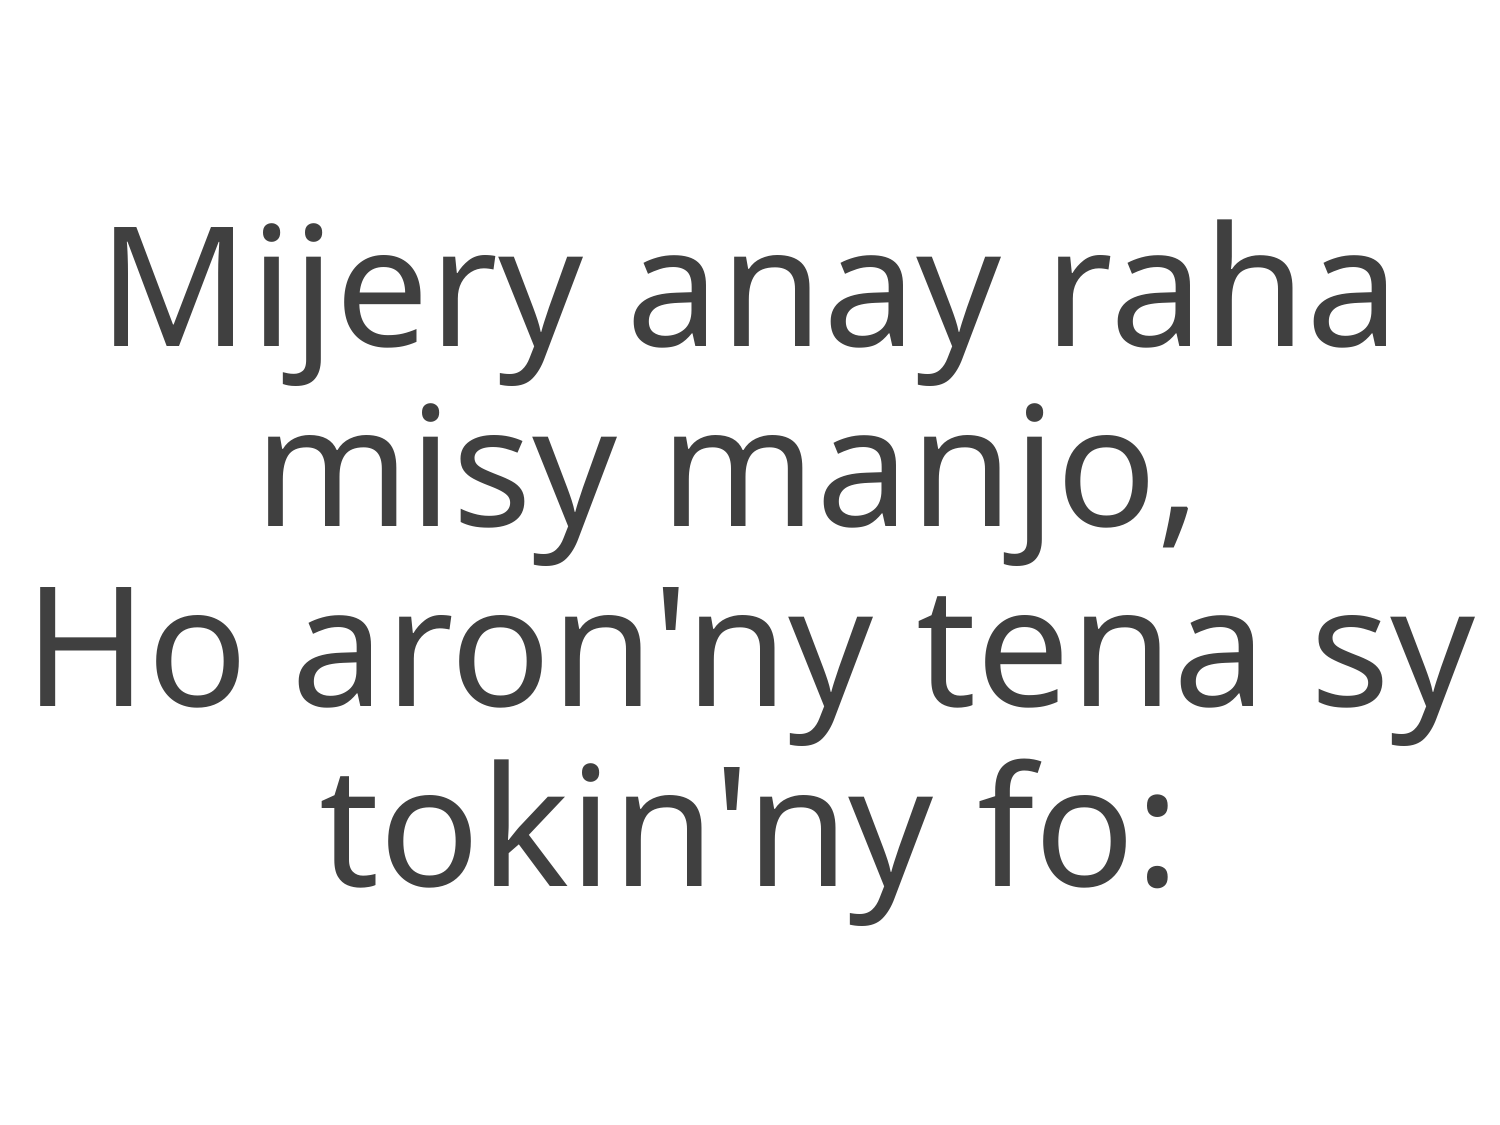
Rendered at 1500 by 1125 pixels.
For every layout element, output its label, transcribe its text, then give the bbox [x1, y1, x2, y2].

title Mijery anay raha misy manjo, Ho aron'ny tena sy tokin'ny fo: [0, 453, 1500, 672]
